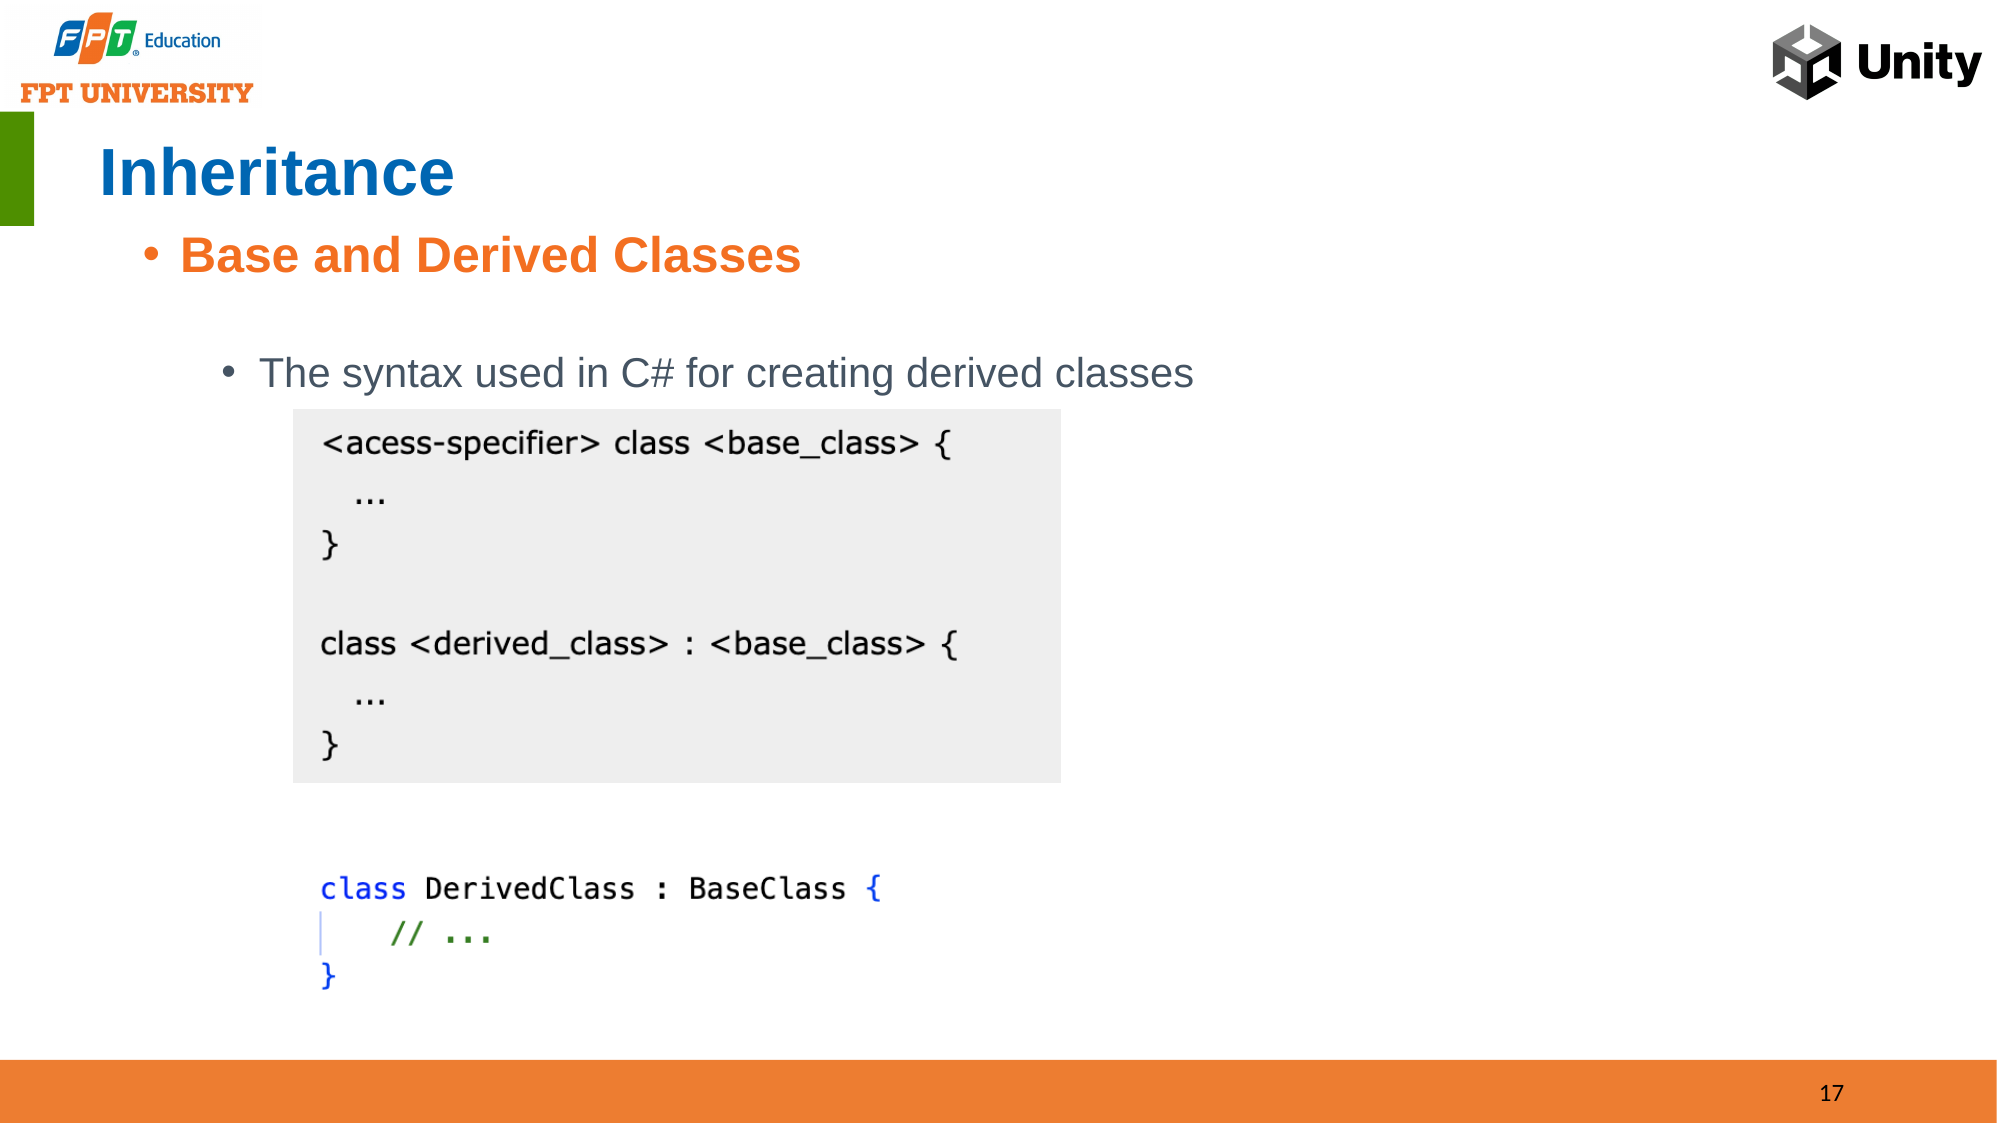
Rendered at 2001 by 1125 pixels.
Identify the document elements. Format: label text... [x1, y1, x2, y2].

slide_number 17 [1412, 1063, 1860, 1121]
picture [293, 409, 1061, 783]
title Inheritance [99, 115, 1900, 233]
picture [4, 4, 262, 108]
list The syntax used in C# for creating derived classes [221, 321, 1900, 936]
picture [1765, 0, 1991, 125]
picture [284, 836, 931, 1035]
list Base and Derived Classes [142, 229, 1580, 322]
